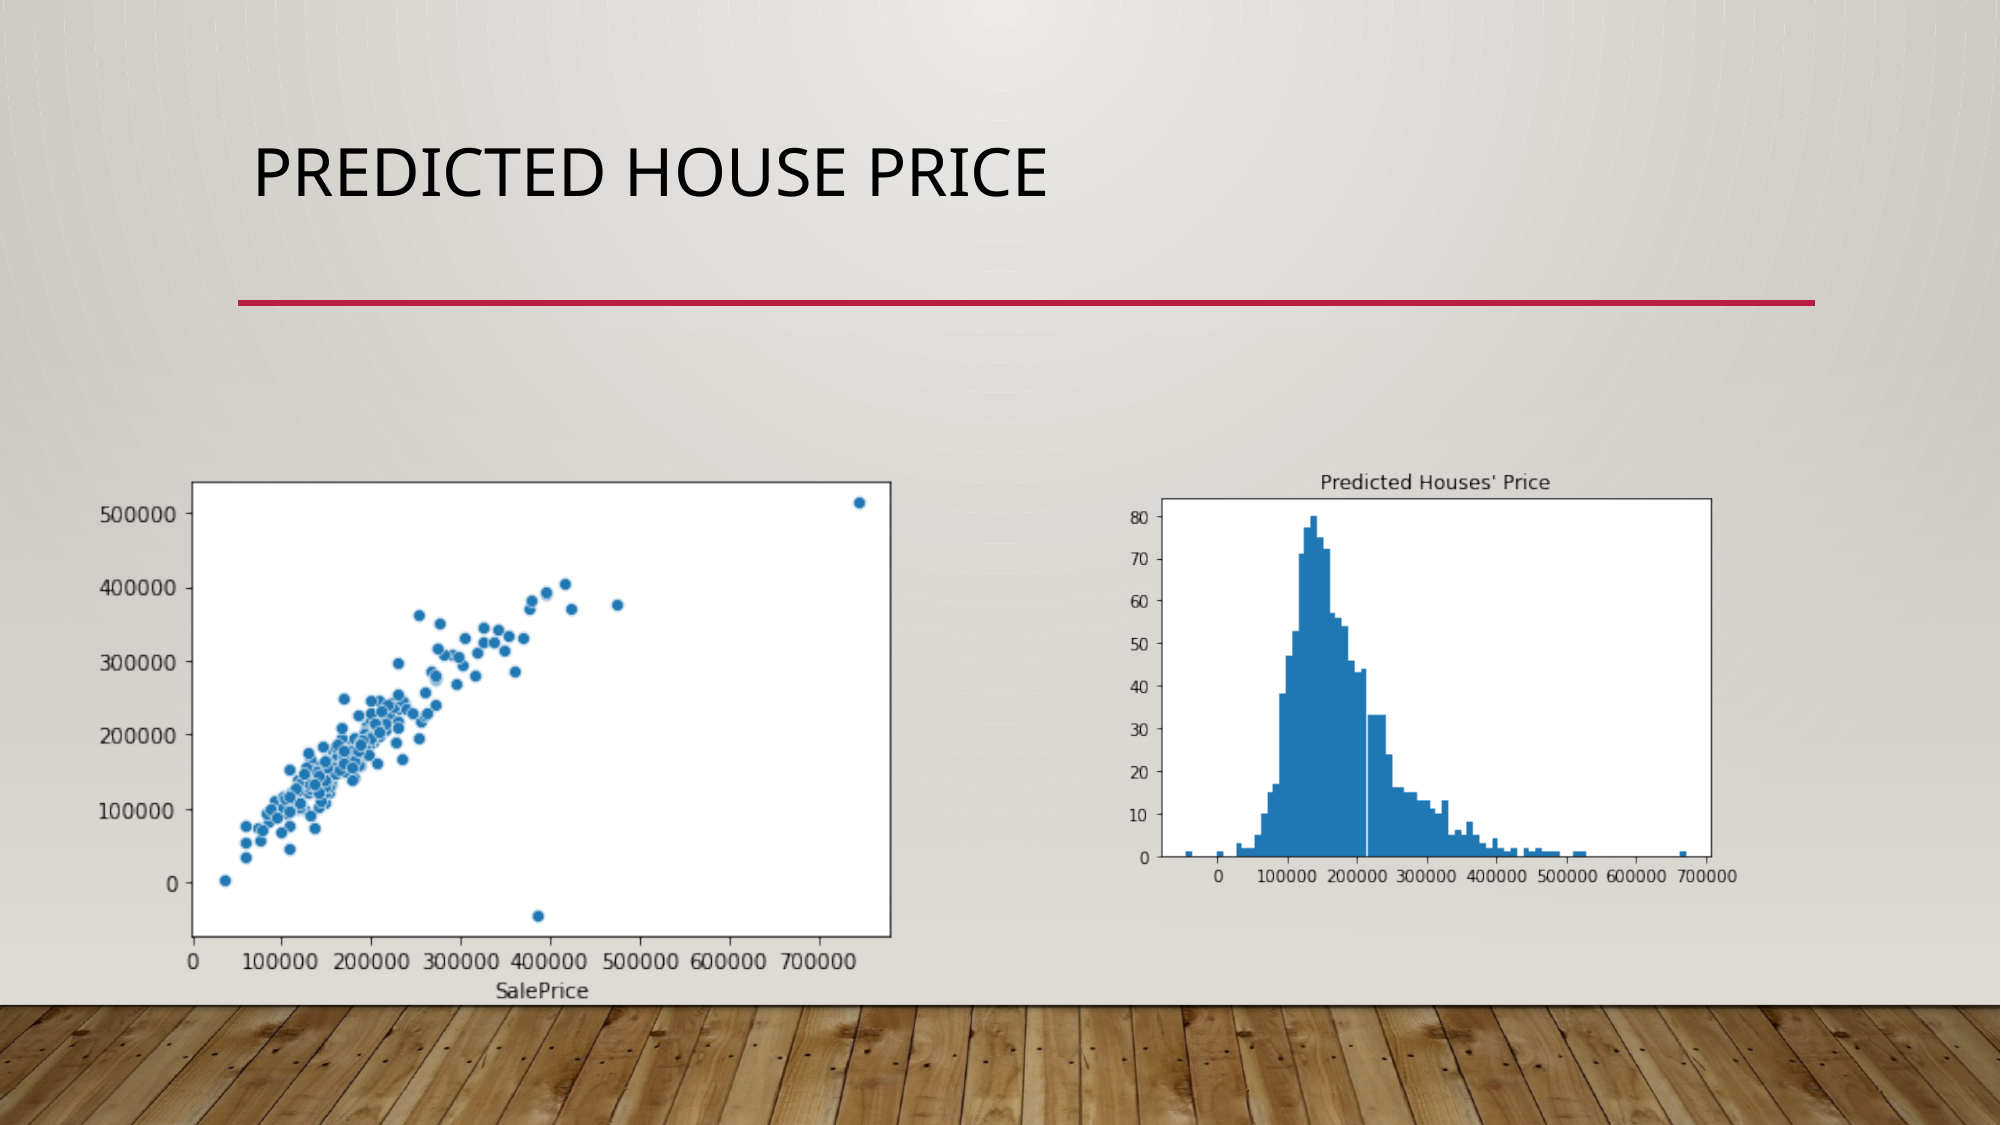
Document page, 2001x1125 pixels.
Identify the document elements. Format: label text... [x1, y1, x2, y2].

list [1116, 462, 1749, 896]
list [83, 469, 905, 1016]
picture [0, 1005, 2000, 1125]
title Predicted house price [237, 131, 1814, 306]
